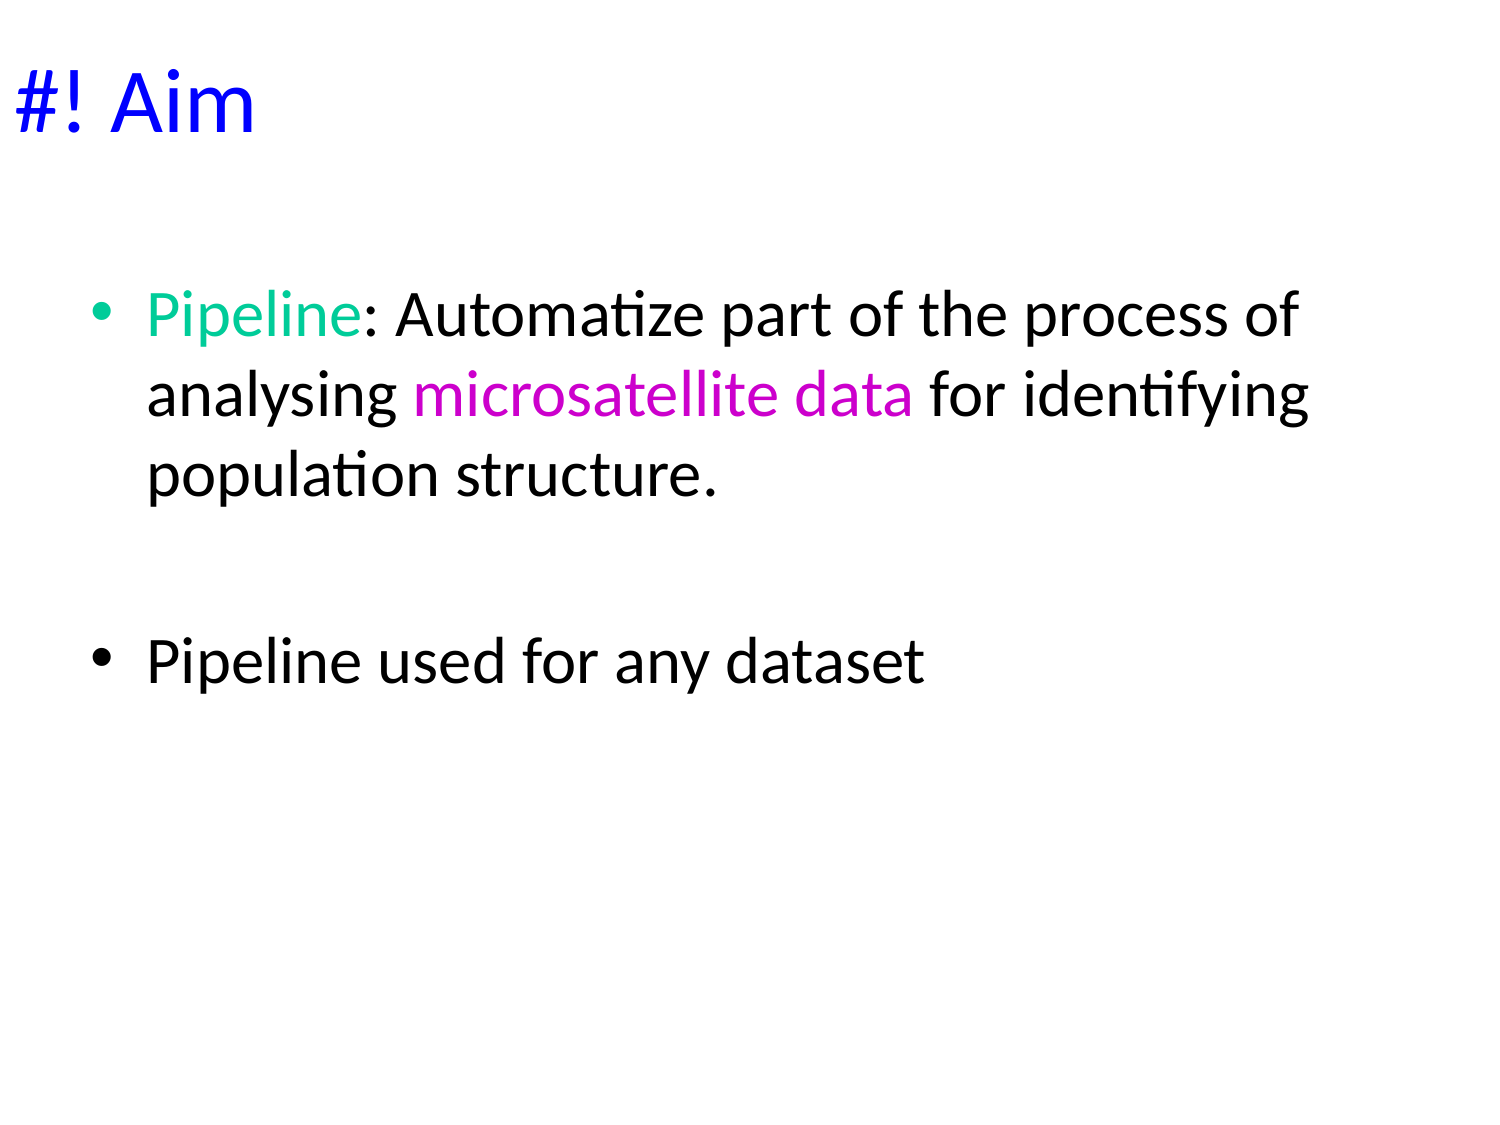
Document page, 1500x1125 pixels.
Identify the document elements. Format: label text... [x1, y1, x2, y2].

list Pipeline: Automatize part of the process of analysing microsatellite data for identifying population structure. Pipeline used for any dataset [75, 262, 1425, 1005]
title #! Aim [0, 1, 1350, 190]
